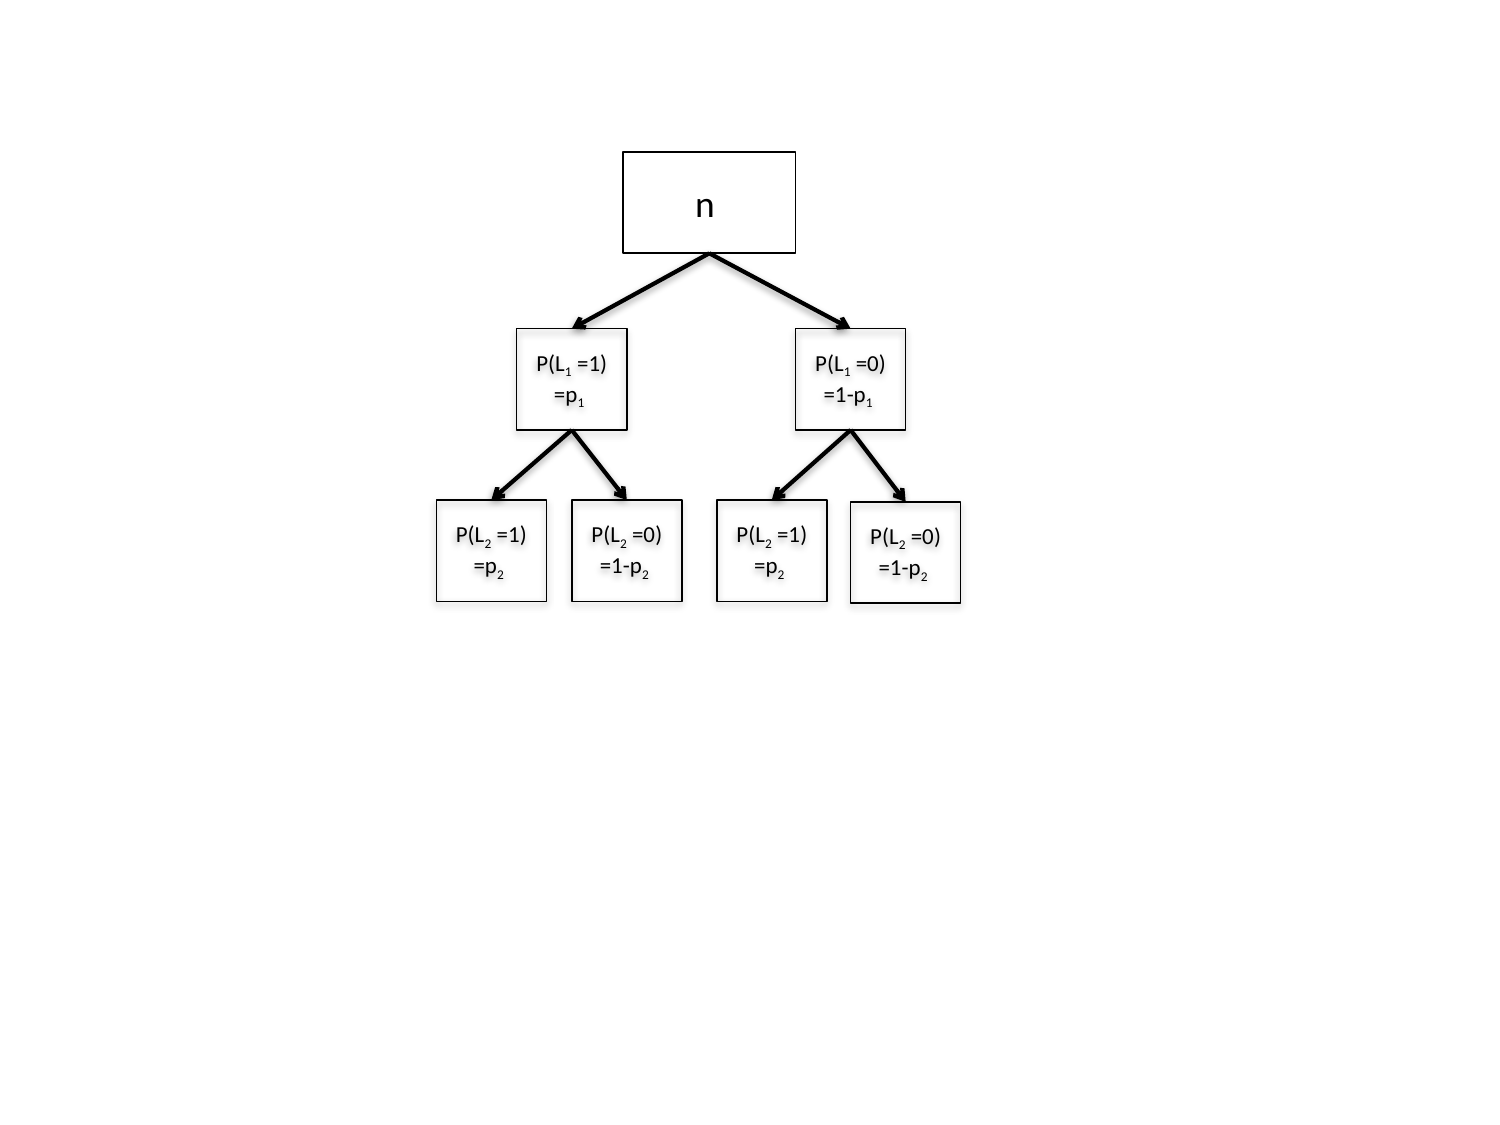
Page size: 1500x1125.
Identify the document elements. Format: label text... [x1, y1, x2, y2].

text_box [491, 429, 572, 501]
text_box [710, 253, 851, 329]
text_box n [621, 150, 798, 251]
text_box P(L1 =1) =p1 [516, 328, 628, 429]
text_box P(L2 =0) =1-p2 [850, 501, 961, 604]
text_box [850, 429, 906, 503]
text_box P(L2 =0) =1-p2 [571, 499, 683, 602]
text_box P(L1 =0) =1-p1 [795, 328, 906, 429]
text_box P(L2 =1) =p2 [716, 499, 828, 602]
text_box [771, 429, 849, 501]
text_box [571, 253, 710, 329]
text_box P(L2 =1) =p2 [436, 499, 547, 602]
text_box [572, 429, 628, 501]
